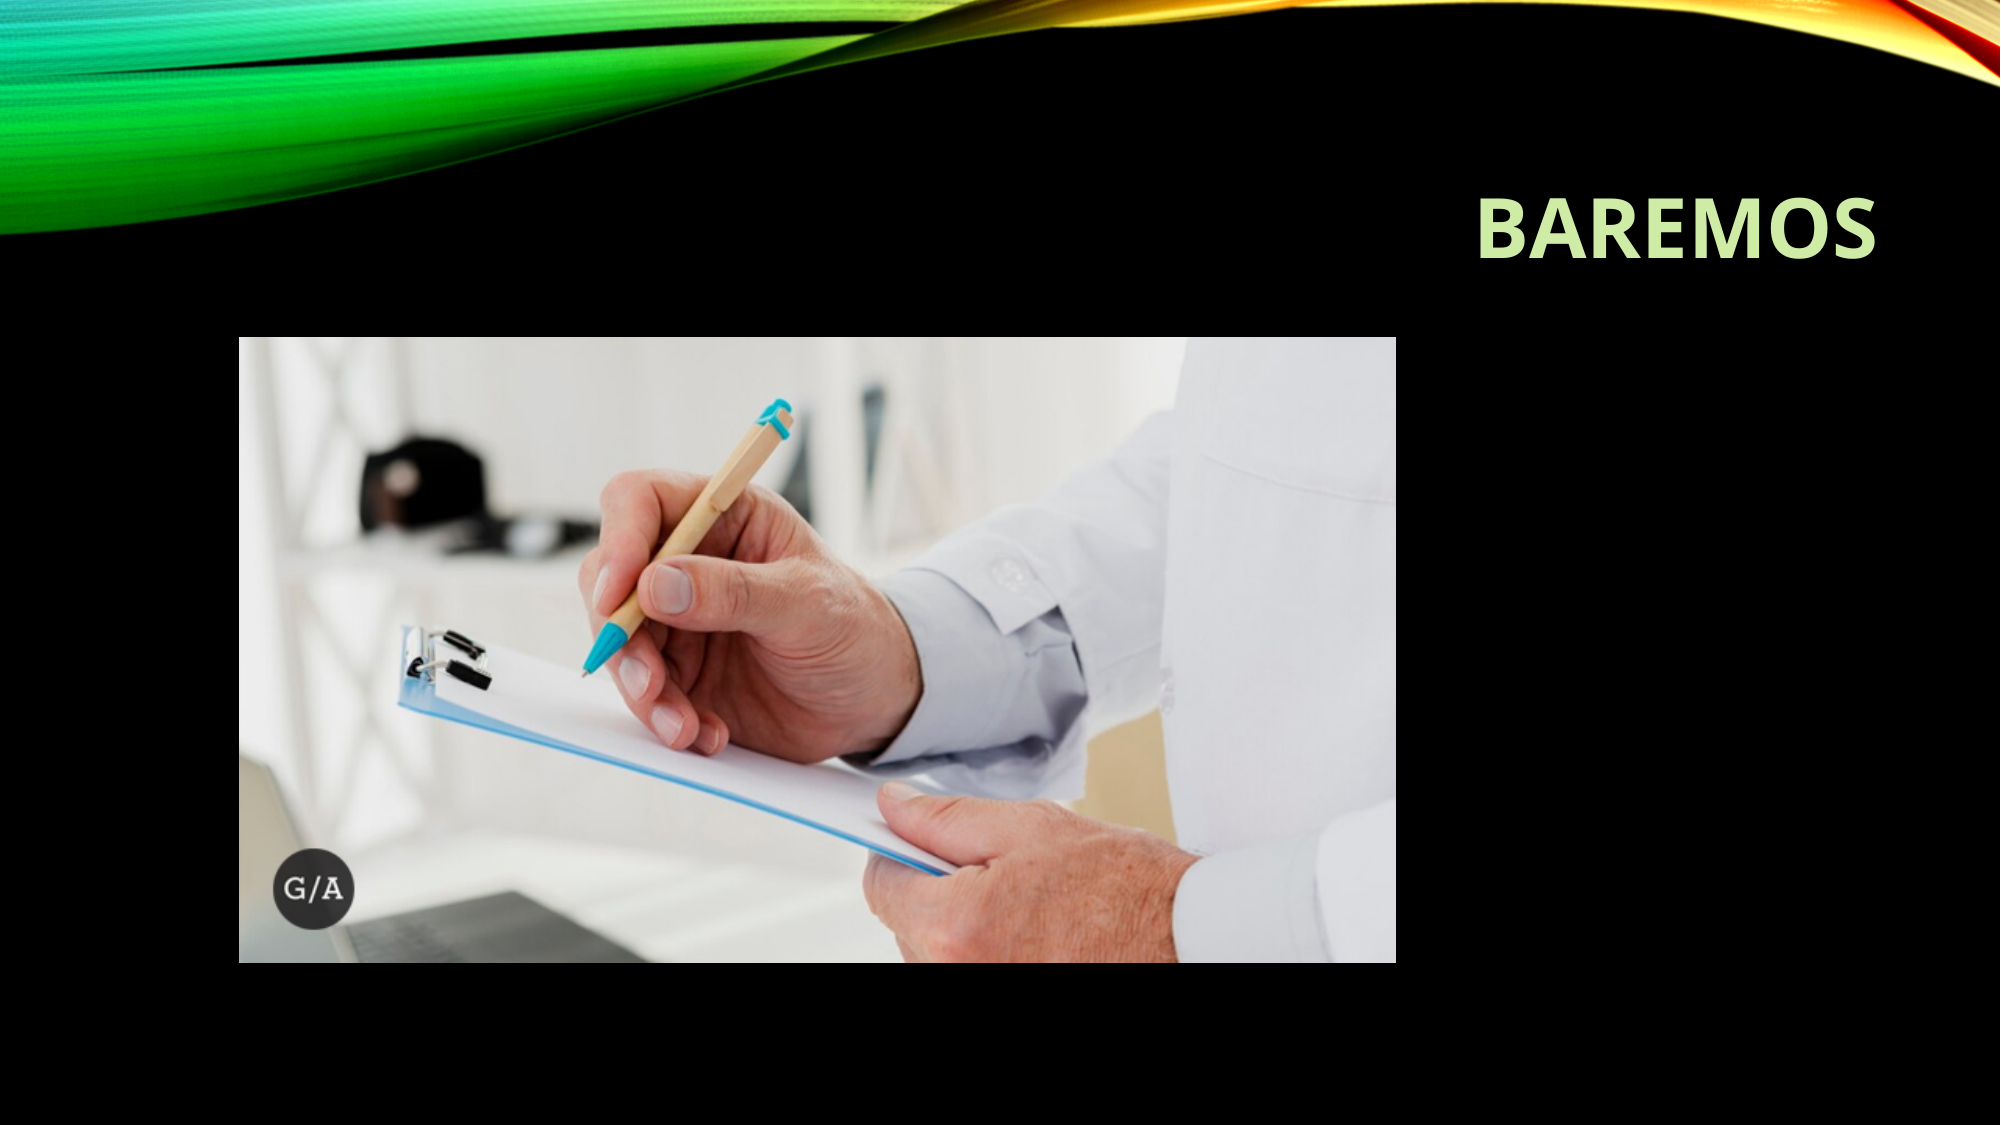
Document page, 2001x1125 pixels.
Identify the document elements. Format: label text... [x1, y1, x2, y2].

picture [0, 0, 2000, 237]
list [238, 337, 1396, 963]
title BAREMOS [1270, 125, 1894, 338]
